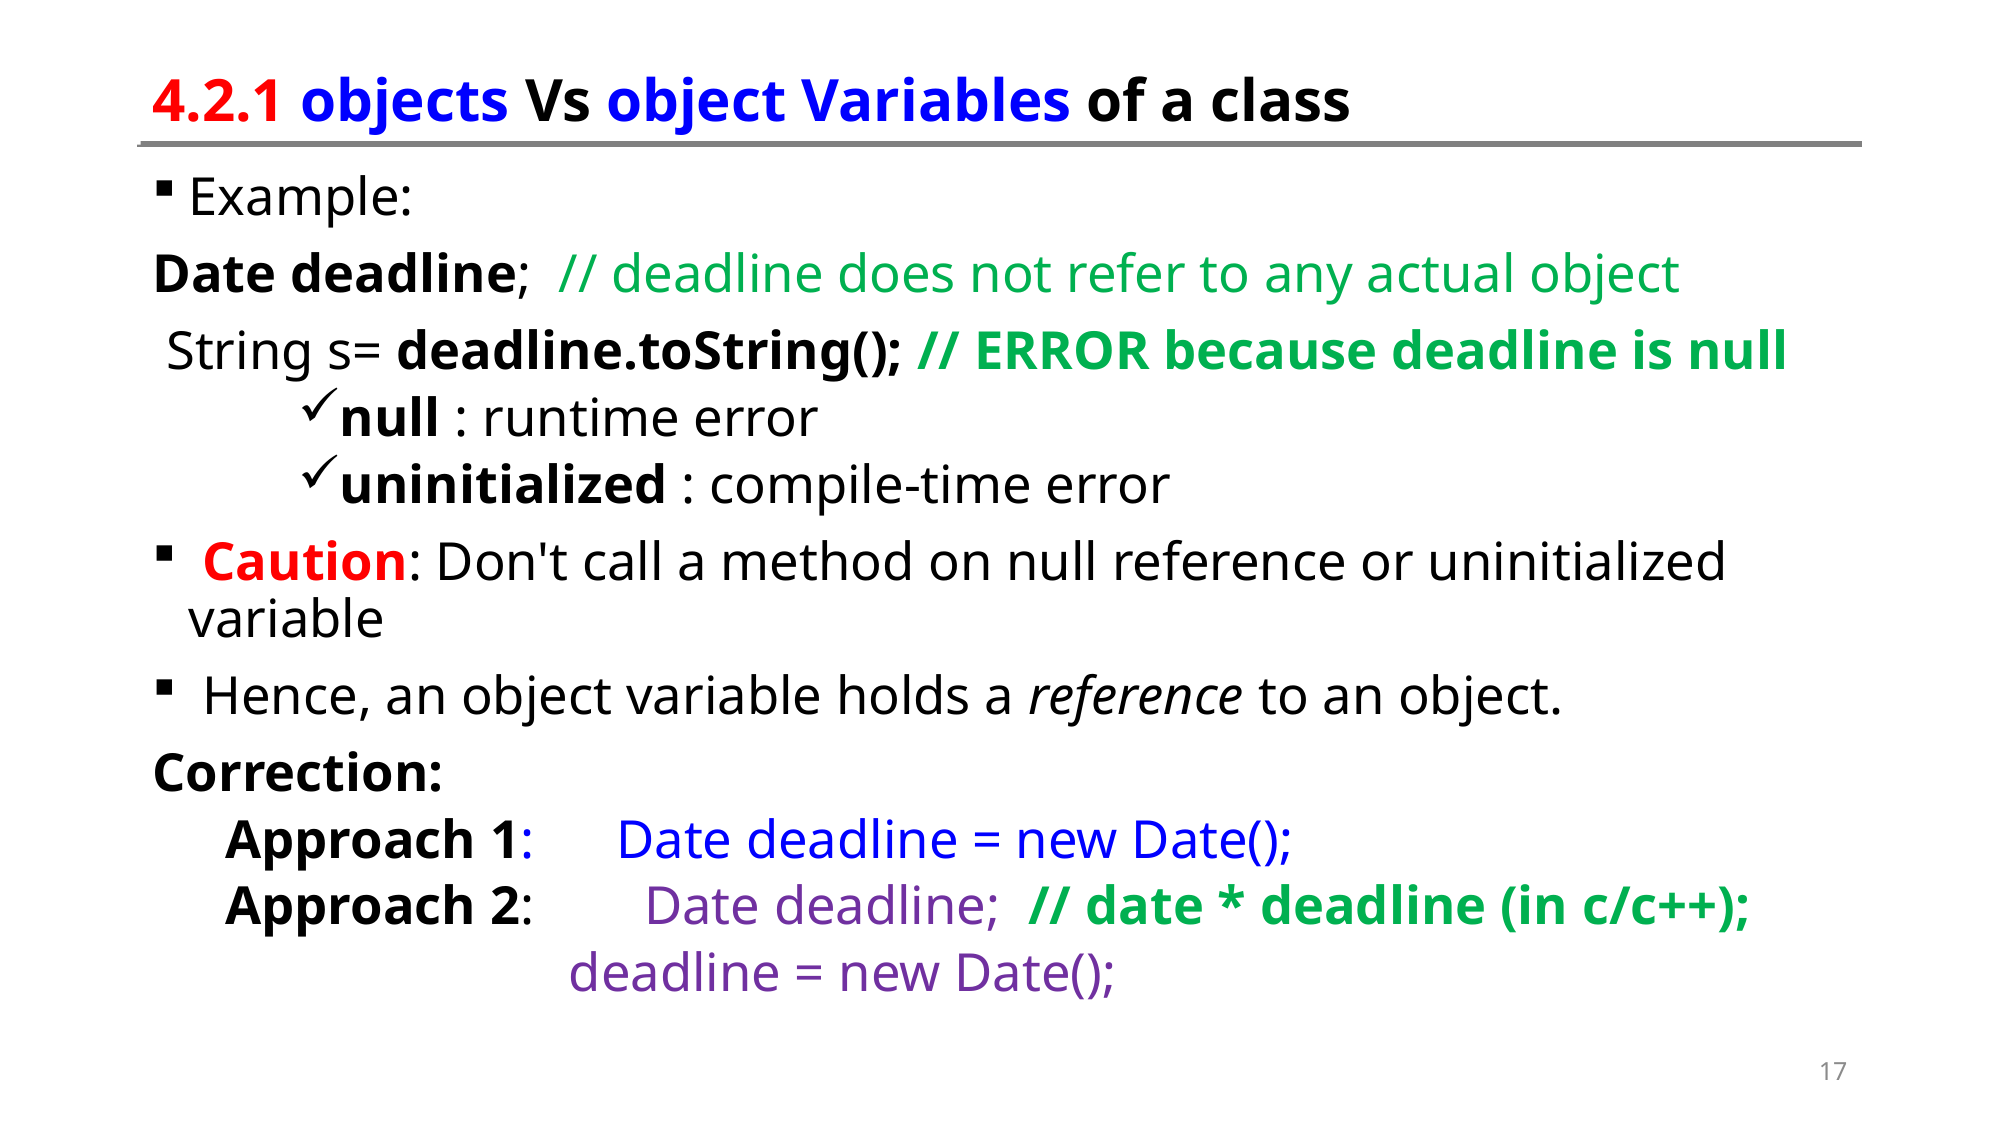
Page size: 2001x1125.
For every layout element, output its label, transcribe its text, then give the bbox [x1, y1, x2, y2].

slide_number 17 [1412, 1042, 1863, 1103]
list Example: Date deadline; // deadline does not refer to any actual object String s= deadline.toString(); // ERROR because deadline is null null : runtime error uninitialized : compile-time error Caution: Don't call a method on null reference or uninitialized variable Hence, an object variable holds a reference to an object. Correction: Approach 1: Date deadline = new Date(); Approach 2: Date deadline; // date * deadline (in c/c++); deadline = new Date(); [137, 162, 1885, 1014]
title 4.2.1 objects Vs object Variables of a class [137, 59, 1863, 145]
